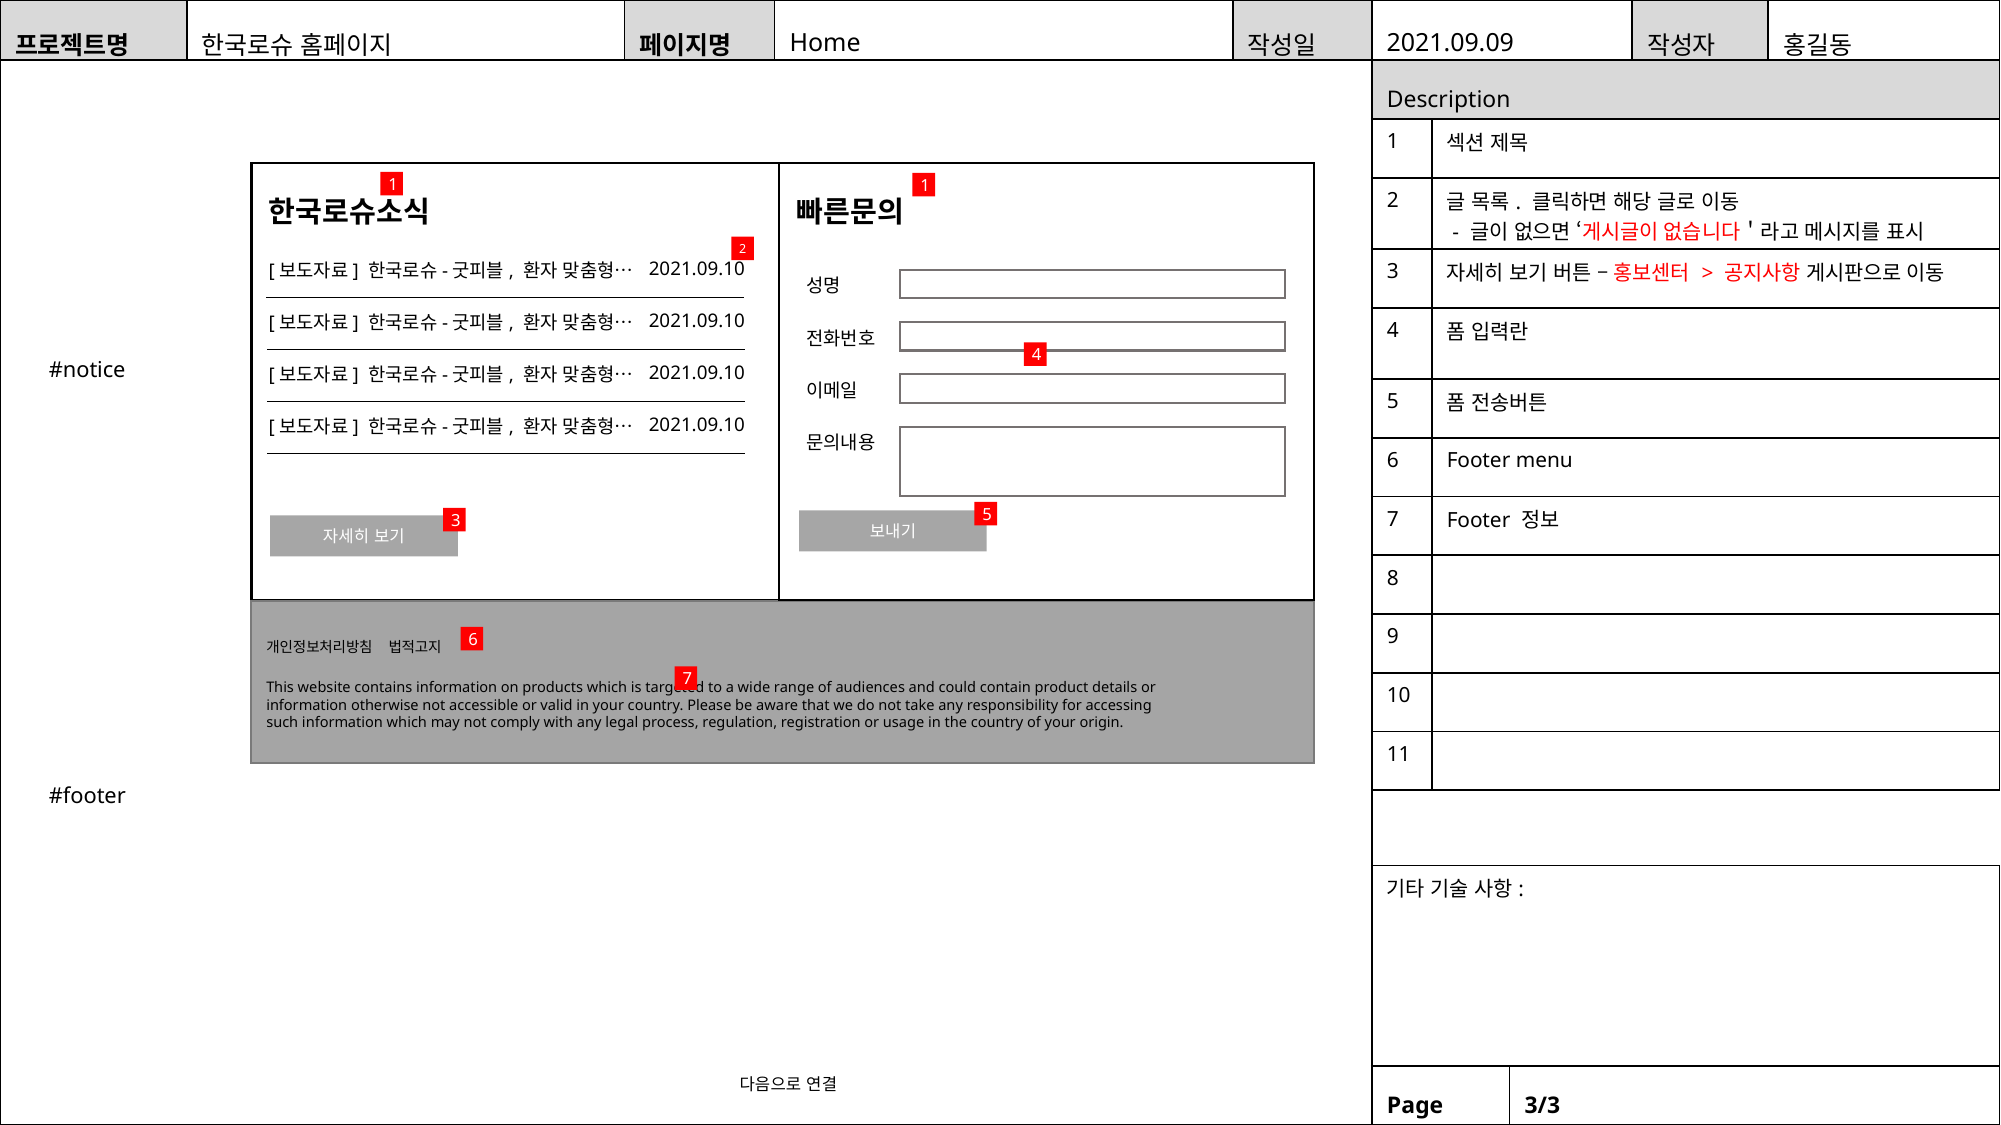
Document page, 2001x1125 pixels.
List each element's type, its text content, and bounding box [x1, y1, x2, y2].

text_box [791, 318, 1286, 357]
table_cell 섹션 제목 [1433, 120, 1999, 177]
table_header 작성자 [1633, 1, 1767, 59]
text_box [791, 423, 1286, 496]
table_header 홍길동 [1769, 1, 1999, 59]
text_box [253, 249, 760, 290]
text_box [791, 266, 1286, 305]
text_box 보내기 [798, 509, 988, 552]
table_header Description [1373, 61, 1999, 118]
table_header Page [1373, 1067, 1509, 1124]
table_header 작성일 [1234, 1, 1371, 59]
text_box 5 [973, 501, 998, 526]
table_cell 4 [1373, 309, 1431, 378]
text_box 다음으로 연결 [637, 1066, 939, 1101]
text_box #footer [34, 774, 218, 816]
text_box 개인정보처리방침 법적고지 [251, 630, 760, 664]
table_cell [1433, 615, 1999, 672]
text_box 7 [673, 665, 698, 691]
table_header 한국로슈 홈페이지 [188, 1, 624, 59]
text_box 자세히 보기 [269, 514, 459, 557]
text_box [0, 59, 1373, 1125]
table_cell 자세히 보기 버튼 – 홍보센터 > 공지사항 게시판으로 이동 [1433, 250, 1999, 307]
text_box 3 [442, 507, 467, 532]
table_cell 3 [1373, 250, 1431, 307]
table_cell [1433, 556, 1999, 613]
table_cell 9 [1373, 615, 1431, 672]
table_cell 10 [1373, 674, 1431, 731]
table_cell 1 [1373, 120, 1431, 177]
table_cell Footer menu [1433, 439, 1999, 496]
text_box This website contains information on products which is targeted to a wide range of audiences and could contain product details or information otherwise not accessible or valid in your country. Please be aware that we do not take any responsibility for accessing such information which may not comply with any legal process, regulation, registration or usage in the country of your origin. [251, 670, 1192, 738]
text_box 4 [1023, 357, 1048, 367]
text_box [778, 162, 1315, 601]
table_cell 글 목록. 클릭하면 해당 글로 이동 - 글이 없으면 ‘게시글이 없습니다＇라고 메시지를 표시 [1433, 179, 1999, 248]
text_box 빠른문의 [781, 186, 1236, 236]
text_box 2 [730, 236, 755, 249]
table_cell 7 [1373, 497, 1431, 554]
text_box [253, 301, 760, 342]
table_header 페이지명 [625, 1, 774, 59]
text_box 6 [459, 626, 484, 651]
table_header 프로젝트명 [1, 1, 186, 59]
text_box 1 [379, 171, 404, 196]
table_cell Footer 정보 [1433, 497, 1999, 554]
text_box #notice [34, 348, 218, 390]
text_box [250, 162, 778, 600]
table_cell 5 [1373, 380, 1431, 437]
table_cell [1433, 732, 1999, 789]
table_header 3/3 [1510, 1067, 1999, 1124]
table_cell 6 [1373, 439, 1431, 496]
table_header 기타 기술 사항: [1373, 866, 1999, 1065]
table_cell 11 [1373, 732, 1431, 789]
table_header 2021.09.09 [1373, 1, 1631, 59]
text_box [250, 600, 1315, 764]
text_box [253, 405, 760, 446]
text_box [253, 353, 760, 394]
table_cell 폼 전송버튼 [1433, 380, 1999, 437]
table_cell [1433, 674, 1999, 731]
table_cell 2 [1373, 179, 1431, 248]
table_cell 폼 입력란 [1433, 309, 1999, 378]
table_cell 8 [1373, 556, 1431, 613]
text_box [791, 371, 1286, 409]
table_header Home [775, 1, 1232, 59]
